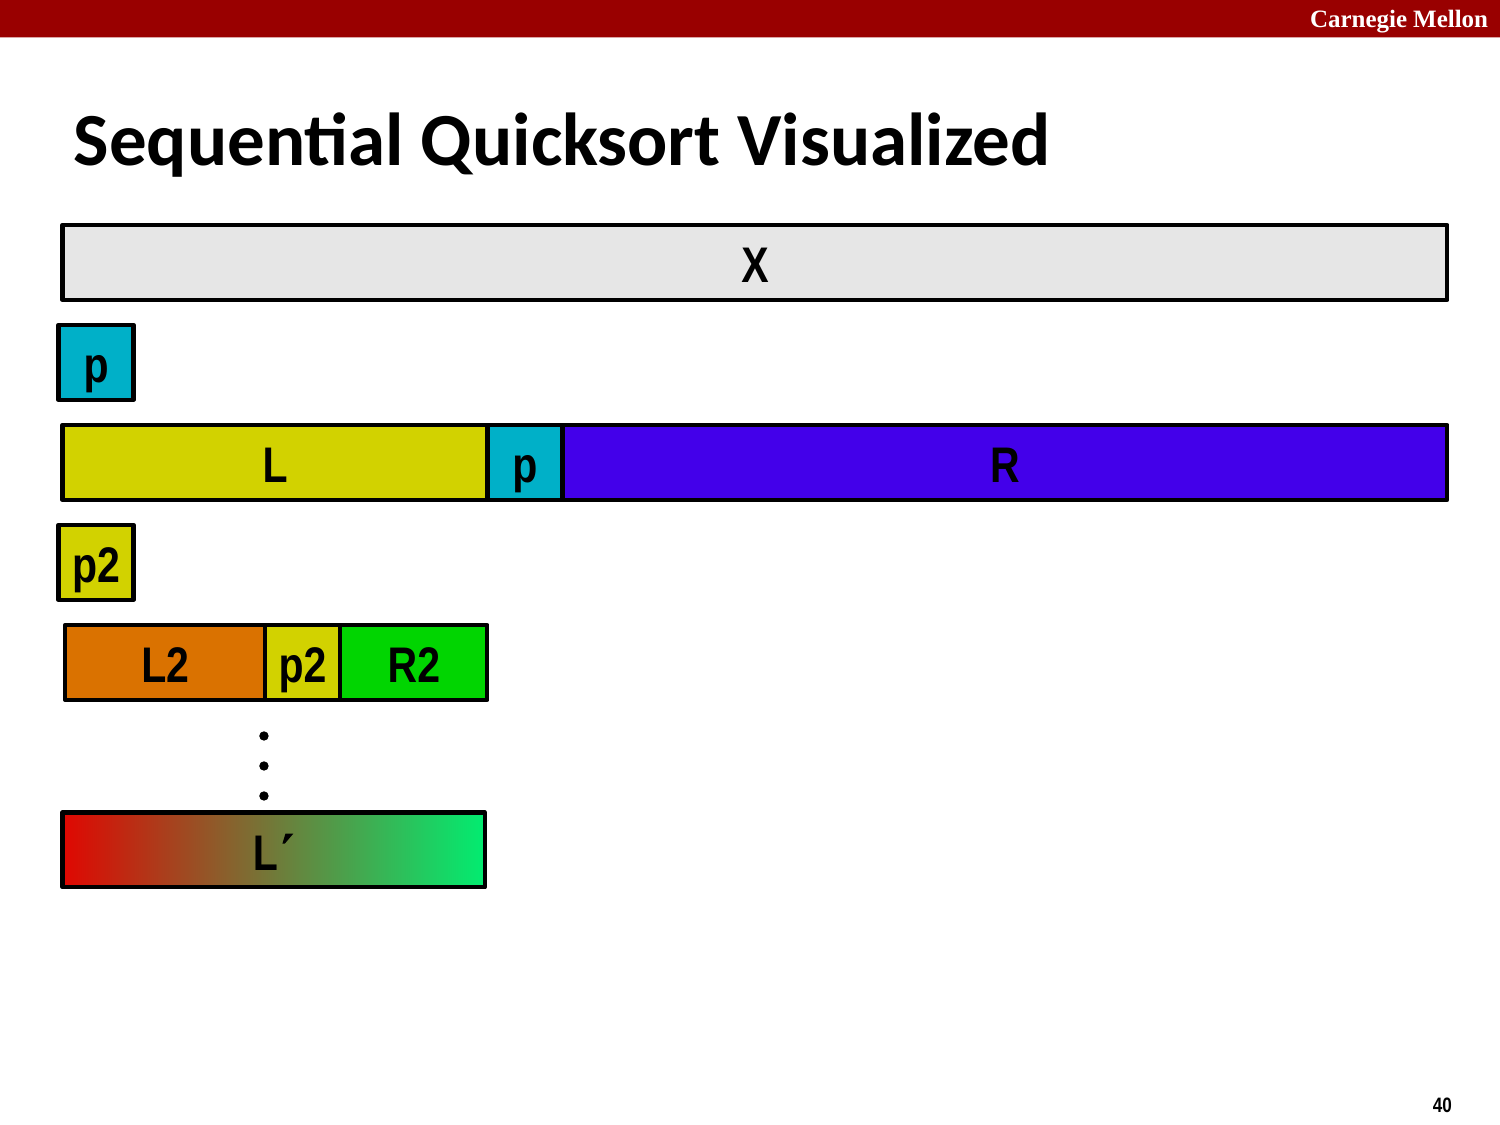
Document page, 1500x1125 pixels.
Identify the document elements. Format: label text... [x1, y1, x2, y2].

title Sequential Quicksort Visualized [58, 72, 1305, 199]
text_box p2 [58, 524, 134, 600]
text_box p [58, 324, 134, 400]
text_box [62, 424, 1448, 501]
text_box X [62, 224, 1448, 300]
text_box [64, 624, 488, 701]
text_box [62, 712, 486, 888]
